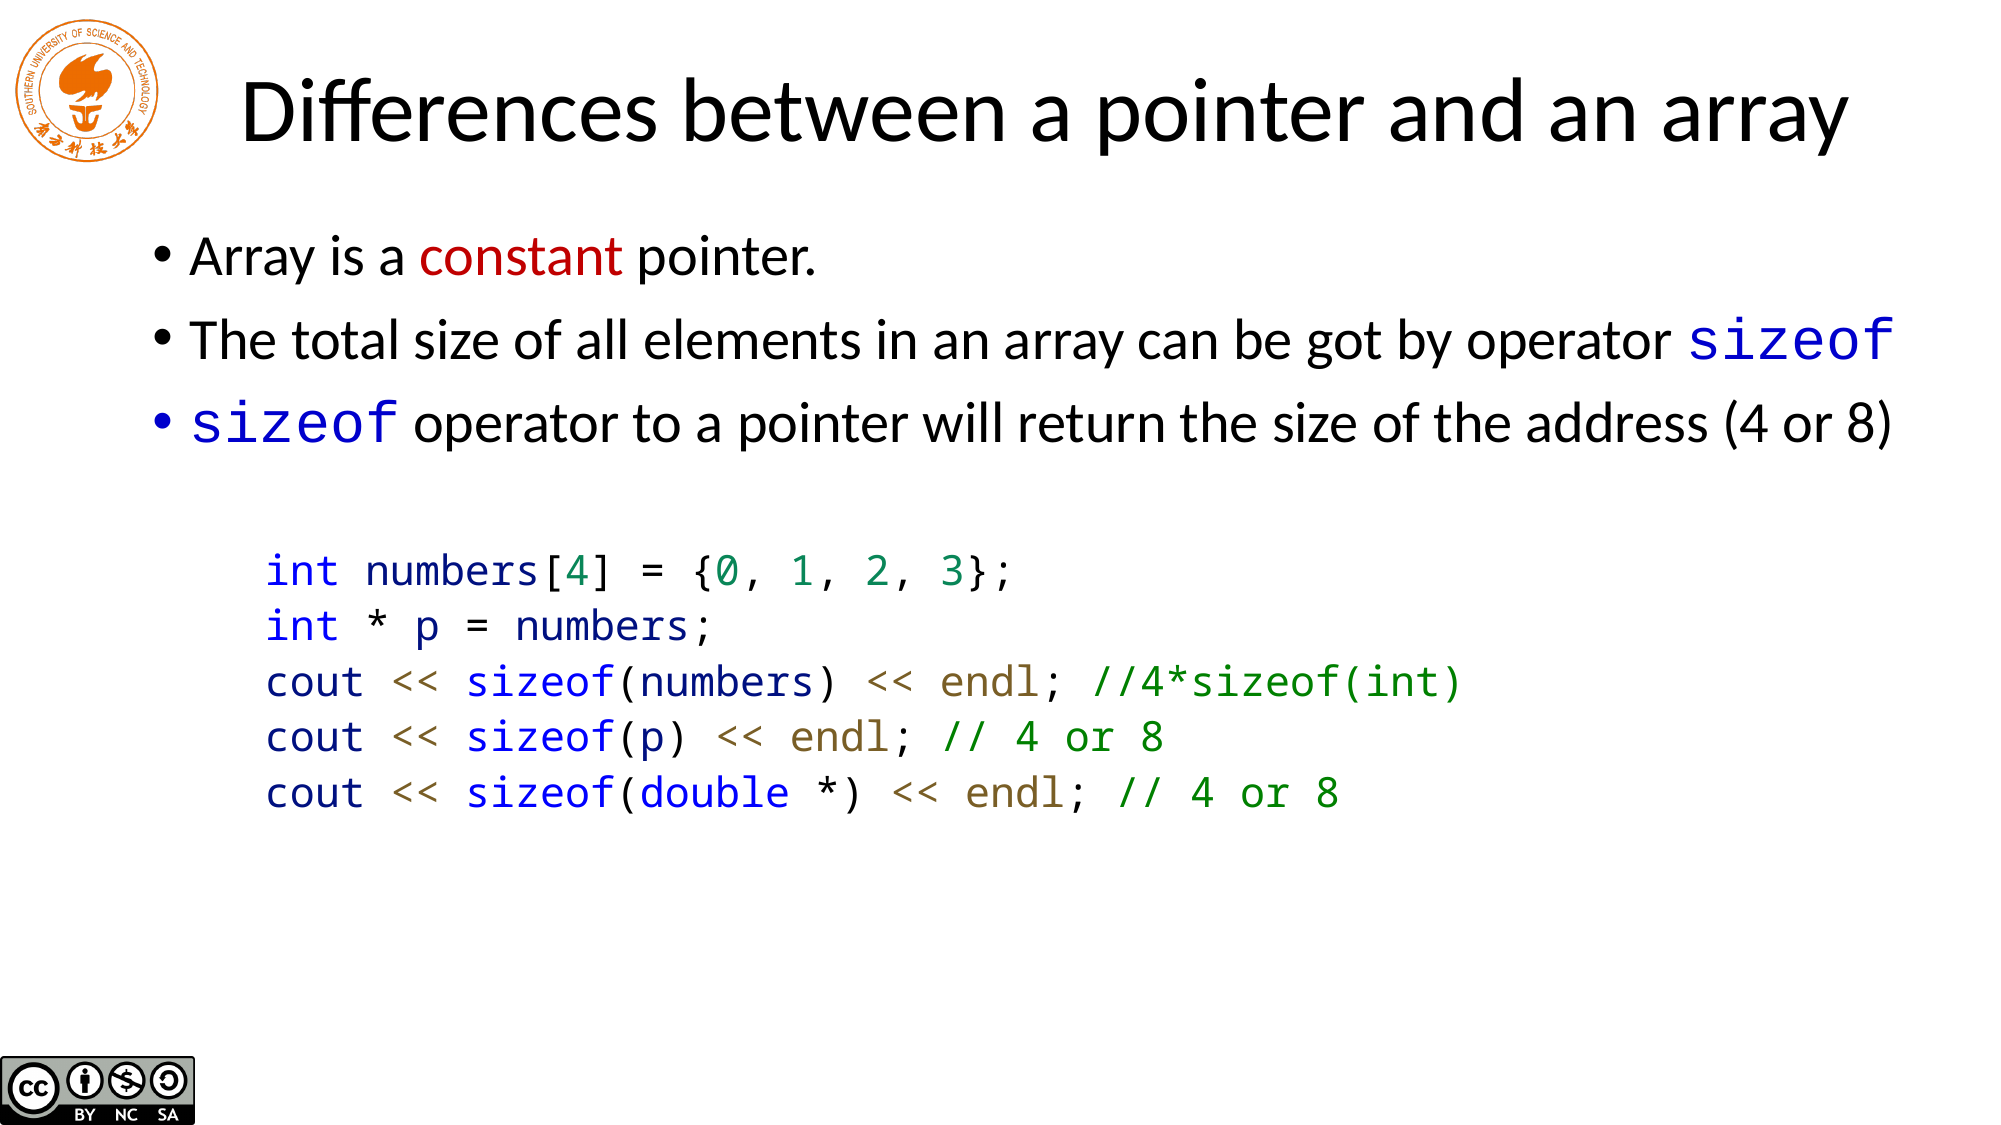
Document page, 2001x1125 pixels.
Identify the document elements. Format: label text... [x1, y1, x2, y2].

picture [10, 0, 170, 166]
title Differences between a pointer and an array [225, 43, 1951, 181]
list Array is a constant pointer. The total size of all elements in an array can be got by operator sizeof sizeof operator to a pointer will return the size of the address (4 or 8) int numbers[4] = {0, 1, 2, 3}; int * p = numbers; cout << sizeof(numbers) << endl; //4*sizeof(int) cout << sizeof(p) << endl; // 4 or 8 cout << sizeof(double *) << endl; // 4 or 8 [137, 217, 1951, 1014]
picture [0, 1056, 195, 1125]
